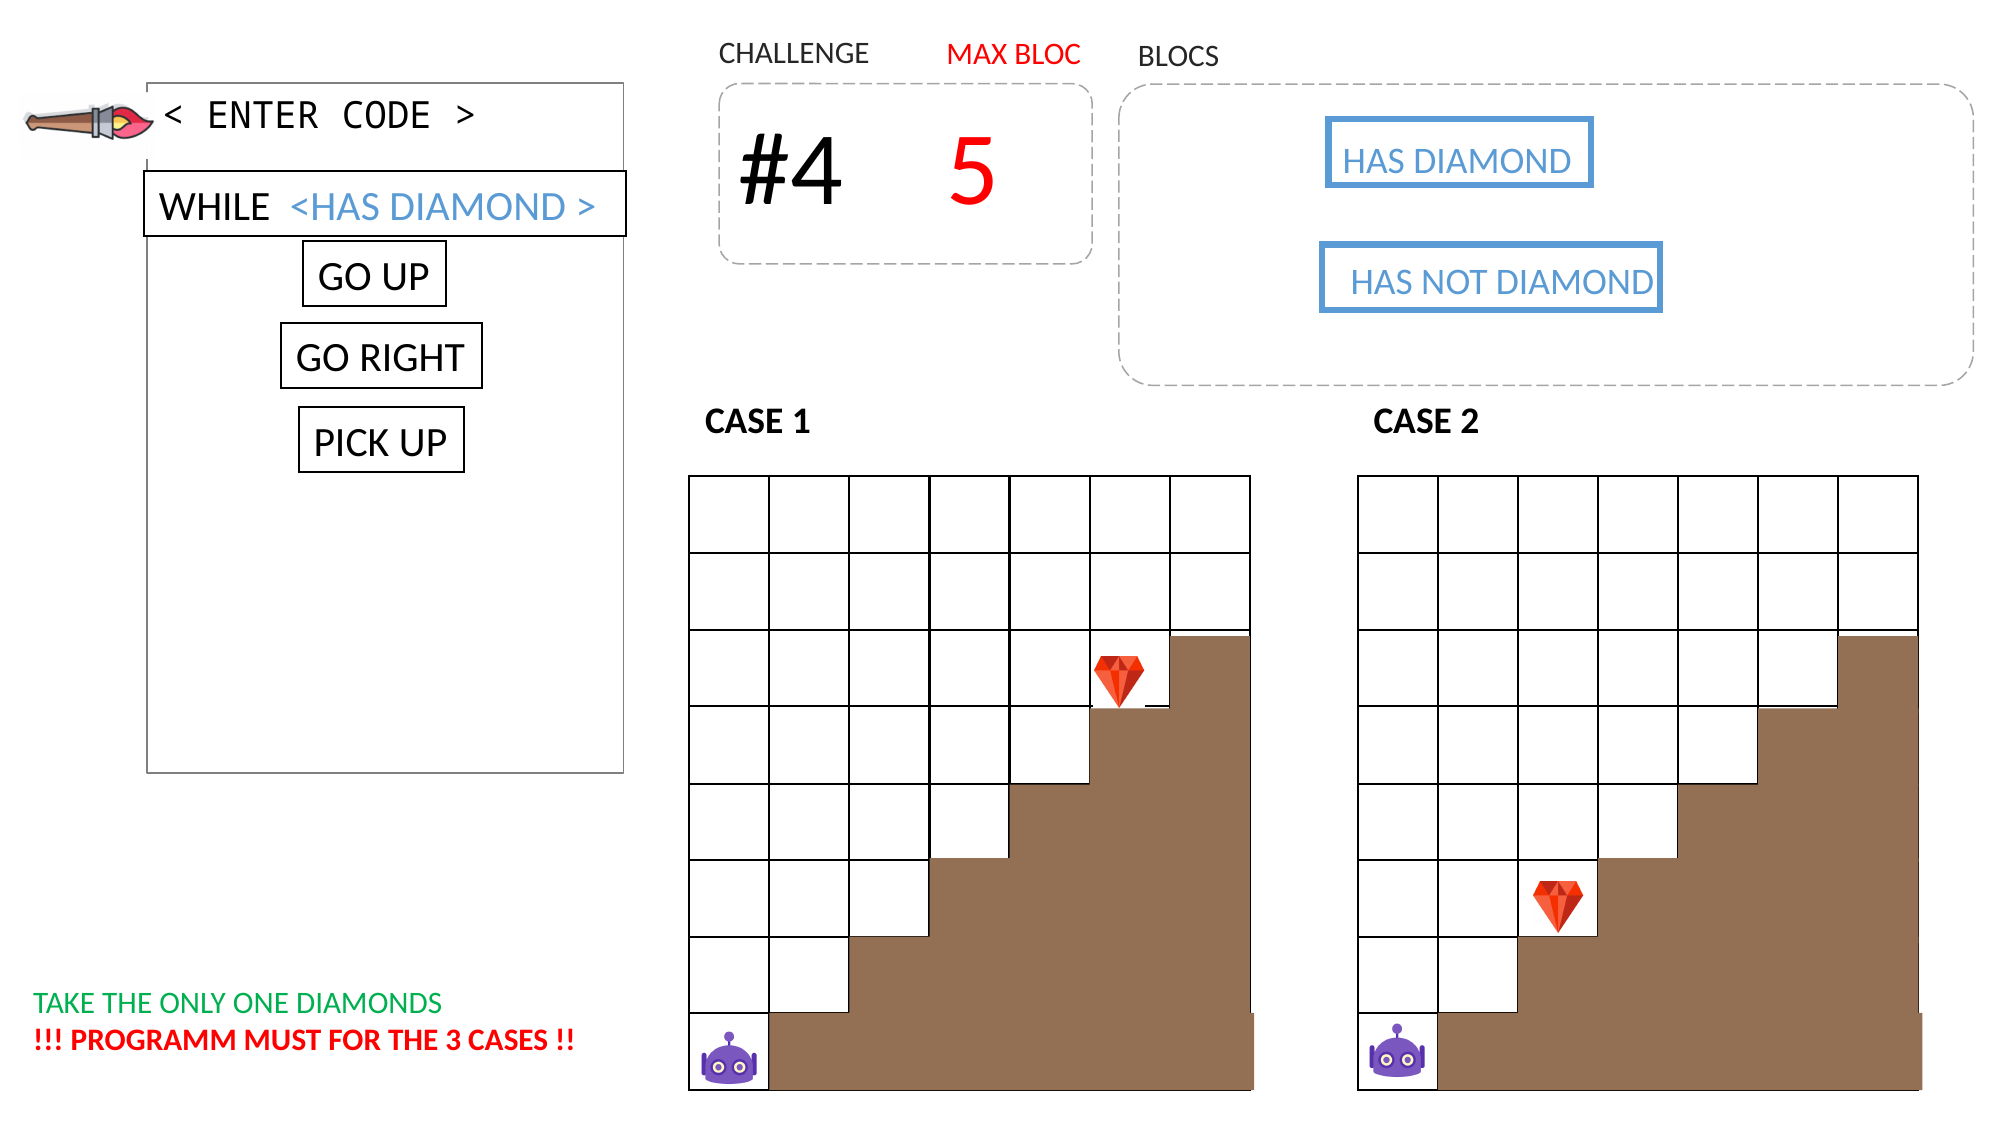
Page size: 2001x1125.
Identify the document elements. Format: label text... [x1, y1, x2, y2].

text_box [1597, 631, 1677, 707]
text_box [929, 707, 1009, 784]
text_box HAS DIAMOND [1327, 128, 1590, 189]
text_box [1169, 631, 1250, 636]
picture [19, 56, 157, 196]
text_box [1597, 784, 1677, 858]
text_box [1758, 631, 1838, 707]
text_box [849, 475, 929, 554]
text_box [1437, 784, 1517, 860]
text_box [1321, 244, 1660, 311]
text_box [1678, 784, 1919, 862]
text_box [1009, 631, 1089, 707]
text_box [849, 860, 929, 936]
text_box [1357, 631, 1437, 707]
text_box [689, 1013, 769, 1091]
picture [1532, 881, 1584, 934]
text_box [849, 554, 929, 631]
text_box [1437, 631, 1517, 707]
text_box [689, 554, 769, 631]
text_box [1357, 937, 1437, 1013]
text_box [1437, 937, 1517, 1012]
text_box HAS NOT DIAMOND [1335, 249, 1673, 310]
text_box [689, 631, 769, 707]
text_box [1517, 936, 1919, 1015]
text_box [1357, 784, 1437, 860]
text_box [1169, 636, 1250, 714]
picture [1093, 655, 1145, 708]
text_box CASE 2 [1358, 388, 1496, 449]
text_box [769, 475, 849, 554]
text_box [849, 631, 929, 707]
text_box [1437, 475, 1517, 554]
text_box [1089, 554, 1169, 631]
text_box [769, 554, 849, 631]
text_box [849, 707, 929, 784]
text_box CHALLENGE [703, 25, 887, 78]
text_box < ENTER CODE > [146, 237, 624, 774]
text_box [849, 784, 929, 860]
text_box GO UP [302, 241, 446, 307]
text_box [1437, 1012, 1923, 1091]
text_box [1357, 860, 1437, 937]
text_box MAX BLOC [931, 25, 1098, 79]
text_box [1677, 475, 1758, 554]
text_box [1089, 708, 1250, 786]
picture [699, 1029, 760, 1090]
text_box [1118, 84, 1974, 386]
text_box [769, 1012, 1255, 1091]
text_box [1437, 554, 1517, 631]
text_box [1758, 554, 1838, 631]
text_box [689, 784, 769, 860]
text_box [929, 784, 1009, 858]
text_box [1009, 554, 1089, 631]
text_box [1009, 784, 1250, 862]
text_box [769, 937, 849, 1012]
text_box BLOCS [1122, 27, 1235, 81]
text_box [1758, 708, 1919, 786]
text_box [769, 860, 849, 937]
text_box [1328, 119, 1592, 185]
text_box [1169, 554, 1250, 631]
text_box [689, 937, 769, 1013]
text_box [1009, 475, 1089, 554]
text_box [1597, 554, 1677, 631]
text_box [1838, 631, 1919, 636]
picture [1366, 1021, 1427, 1082]
text_box [1597, 475, 1677, 554]
text_box [1517, 554, 1597, 631]
text_box [1838, 636, 1919, 714]
text_box [1517, 631, 1597, 707]
text_box WHILE <HAS DIAMOND > [143, 171, 627, 237]
text_box [1089, 631, 1169, 707]
text_box TAKE THE ONLY ONE DIAMONDS !!! PROGRAMM MUST FOR THE 3 CASES !! [18, 974, 595, 1065]
text_box #4 [723, 92, 860, 233]
text_box [1677, 707, 1758, 784]
text_box [1169, 475, 1250, 554]
text_box [1357, 1013, 1437, 1091]
text_box [1838, 554, 1919, 631]
text_box [1597, 707, 1677, 784]
text_box 5 [931, 92, 1069, 233]
text_box [1677, 631, 1758, 707]
text_box [719, 83, 1093, 264]
text_box < ENTER CODE > [146, 83, 624, 171]
text_box [1517, 707, 1597, 784]
text_box [929, 554, 1009, 631]
text_box PICK UP [298, 406, 464, 472]
text_box [1517, 860, 1597, 936]
text_box [929, 475, 1009, 554]
text_box [1838, 475, 1919, 554]
text_box [1517, 475, 1597, 554]
text_box [769, 631, 849, 707]
text_box [689, 707, 769, 784]
text_box [689, 860, 769, 937]
text_box [689, 475, 769, 554]
text_box [1437, 707, 1517, 784]
text_box [1517, 784, 1597, 860]
text_box CASE 1 [690, 388, 827, 475]
text_box [849, 936, 1250, 1015]
text_box [1437, 860, 1517, 937]
text_box GO RIGHT [280, 322, 482, 388]
text_box [1357, 475, 1437, 554]
text_box [1677, 554, 1758, 631]
text_box [1758, 475, 1838, 554]
text_box [929, 631, 1009, 707]
text_box [1357, 707, 1437, 784]
text_box [769, 707, 849, 784]
text_box [929, 858, 1250, 943]
text_box [769, 784, 849, 860]
text_box [1357, 554, 1437, 631]
text_box [1597, 858, 1919, 943]
text_box [1009, 707, 1089, 784]
text_box [1089, 475, 1169, 554]
